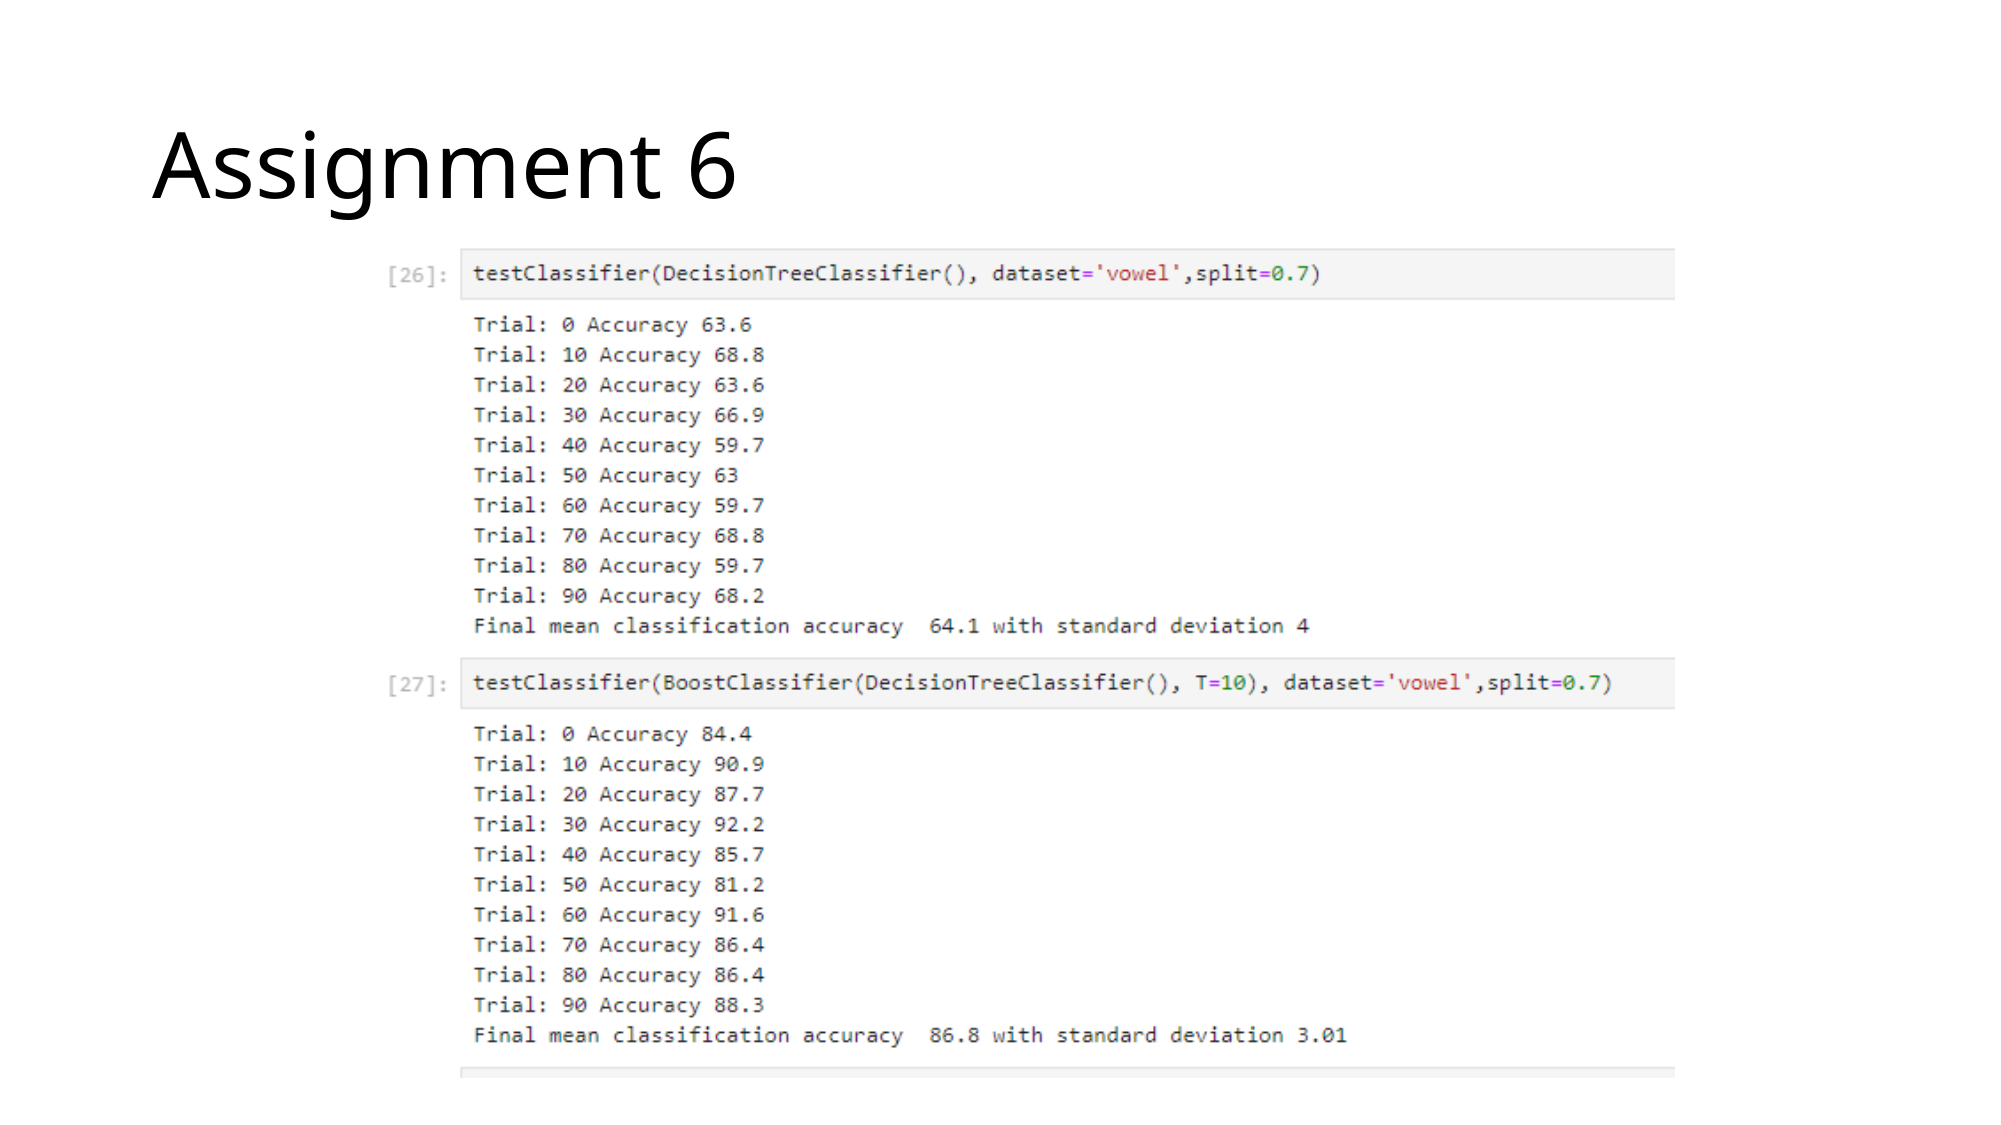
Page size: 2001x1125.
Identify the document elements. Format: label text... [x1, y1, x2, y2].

picture [365, 247, 1675, 1078]
title Assignment 6 [137, 59, 1863, 278]
